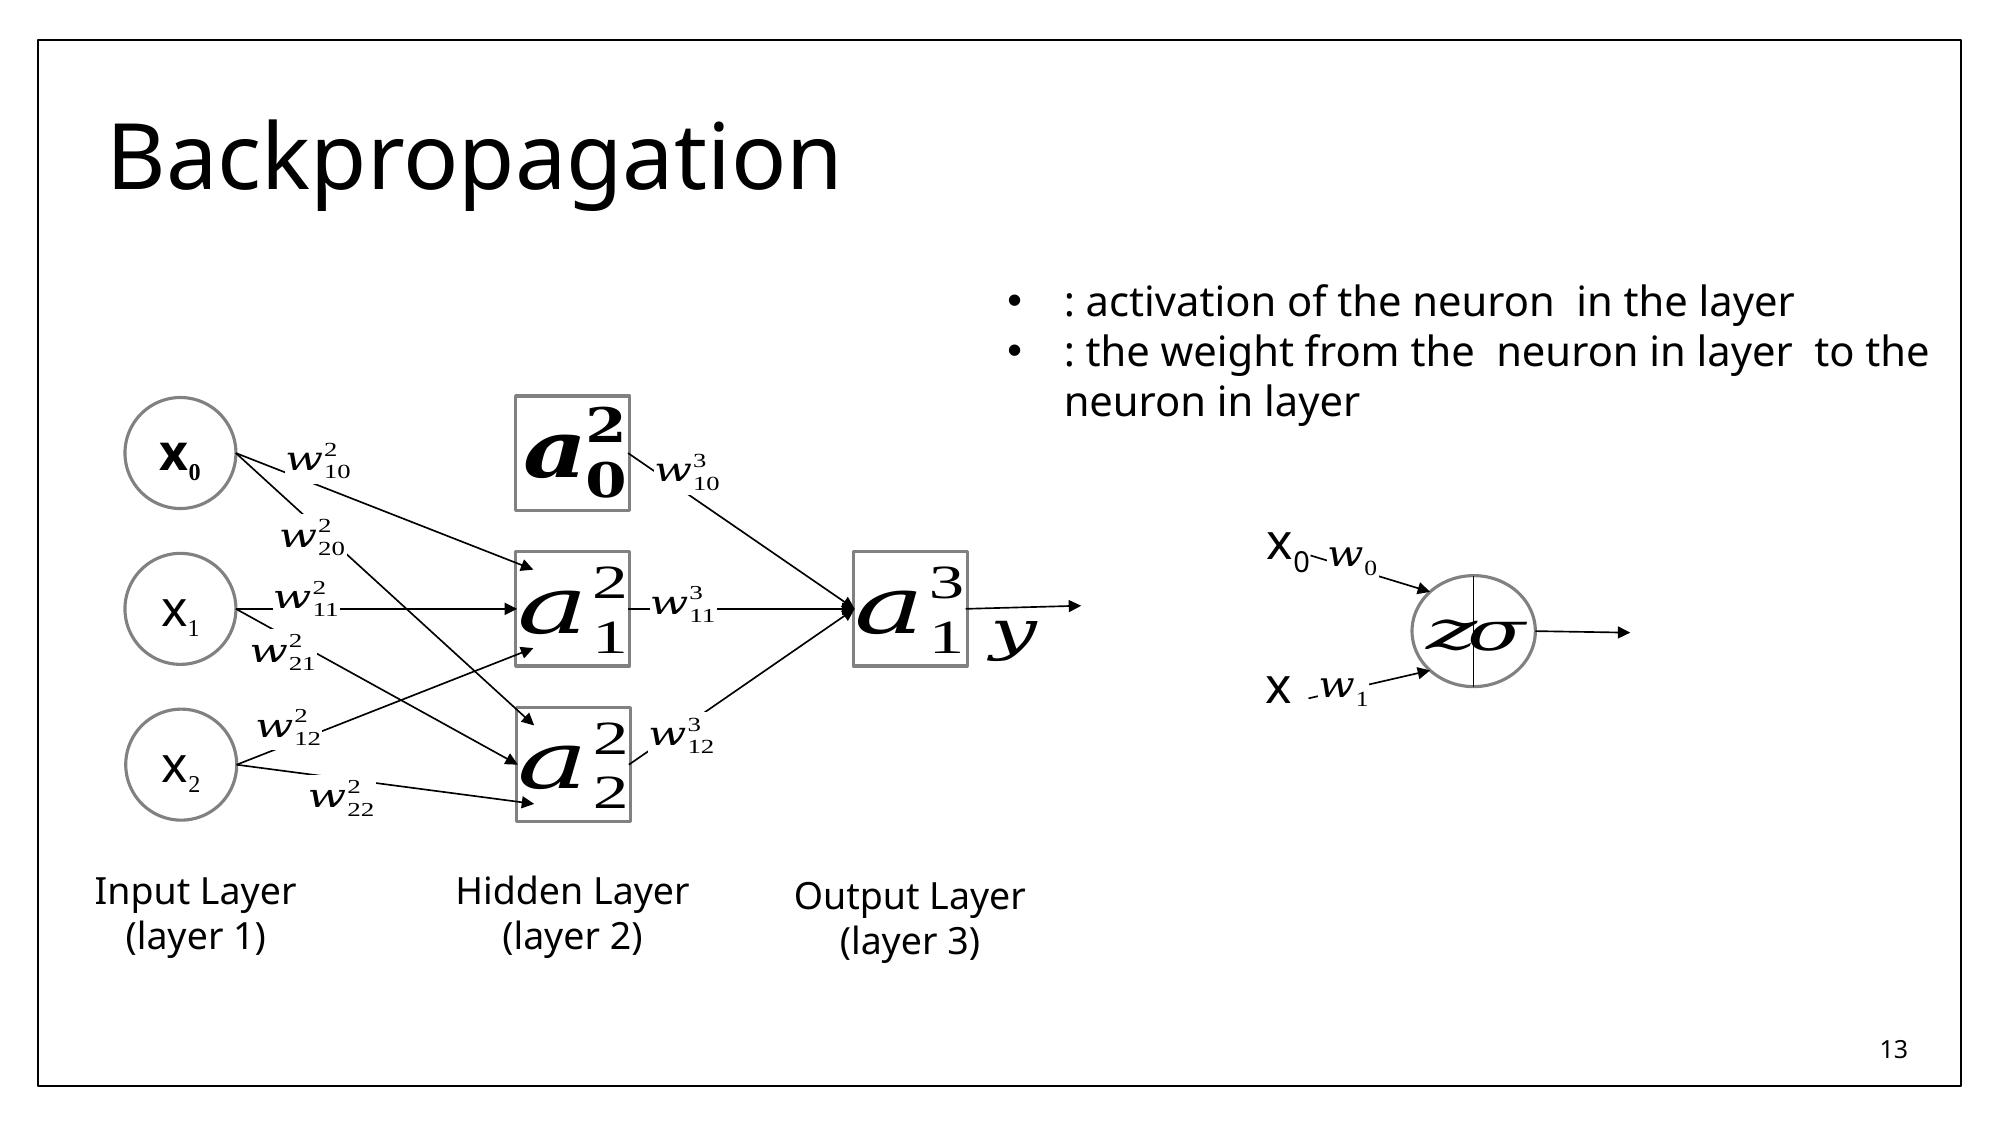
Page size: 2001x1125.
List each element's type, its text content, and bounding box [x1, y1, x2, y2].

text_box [91, 397, 1082, 972]
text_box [1251, 502, 1949, 775]
slide_number 13 [1643, 1020, 1924, 1081]
title Backpropagation [91, 48, 1924, 271]
